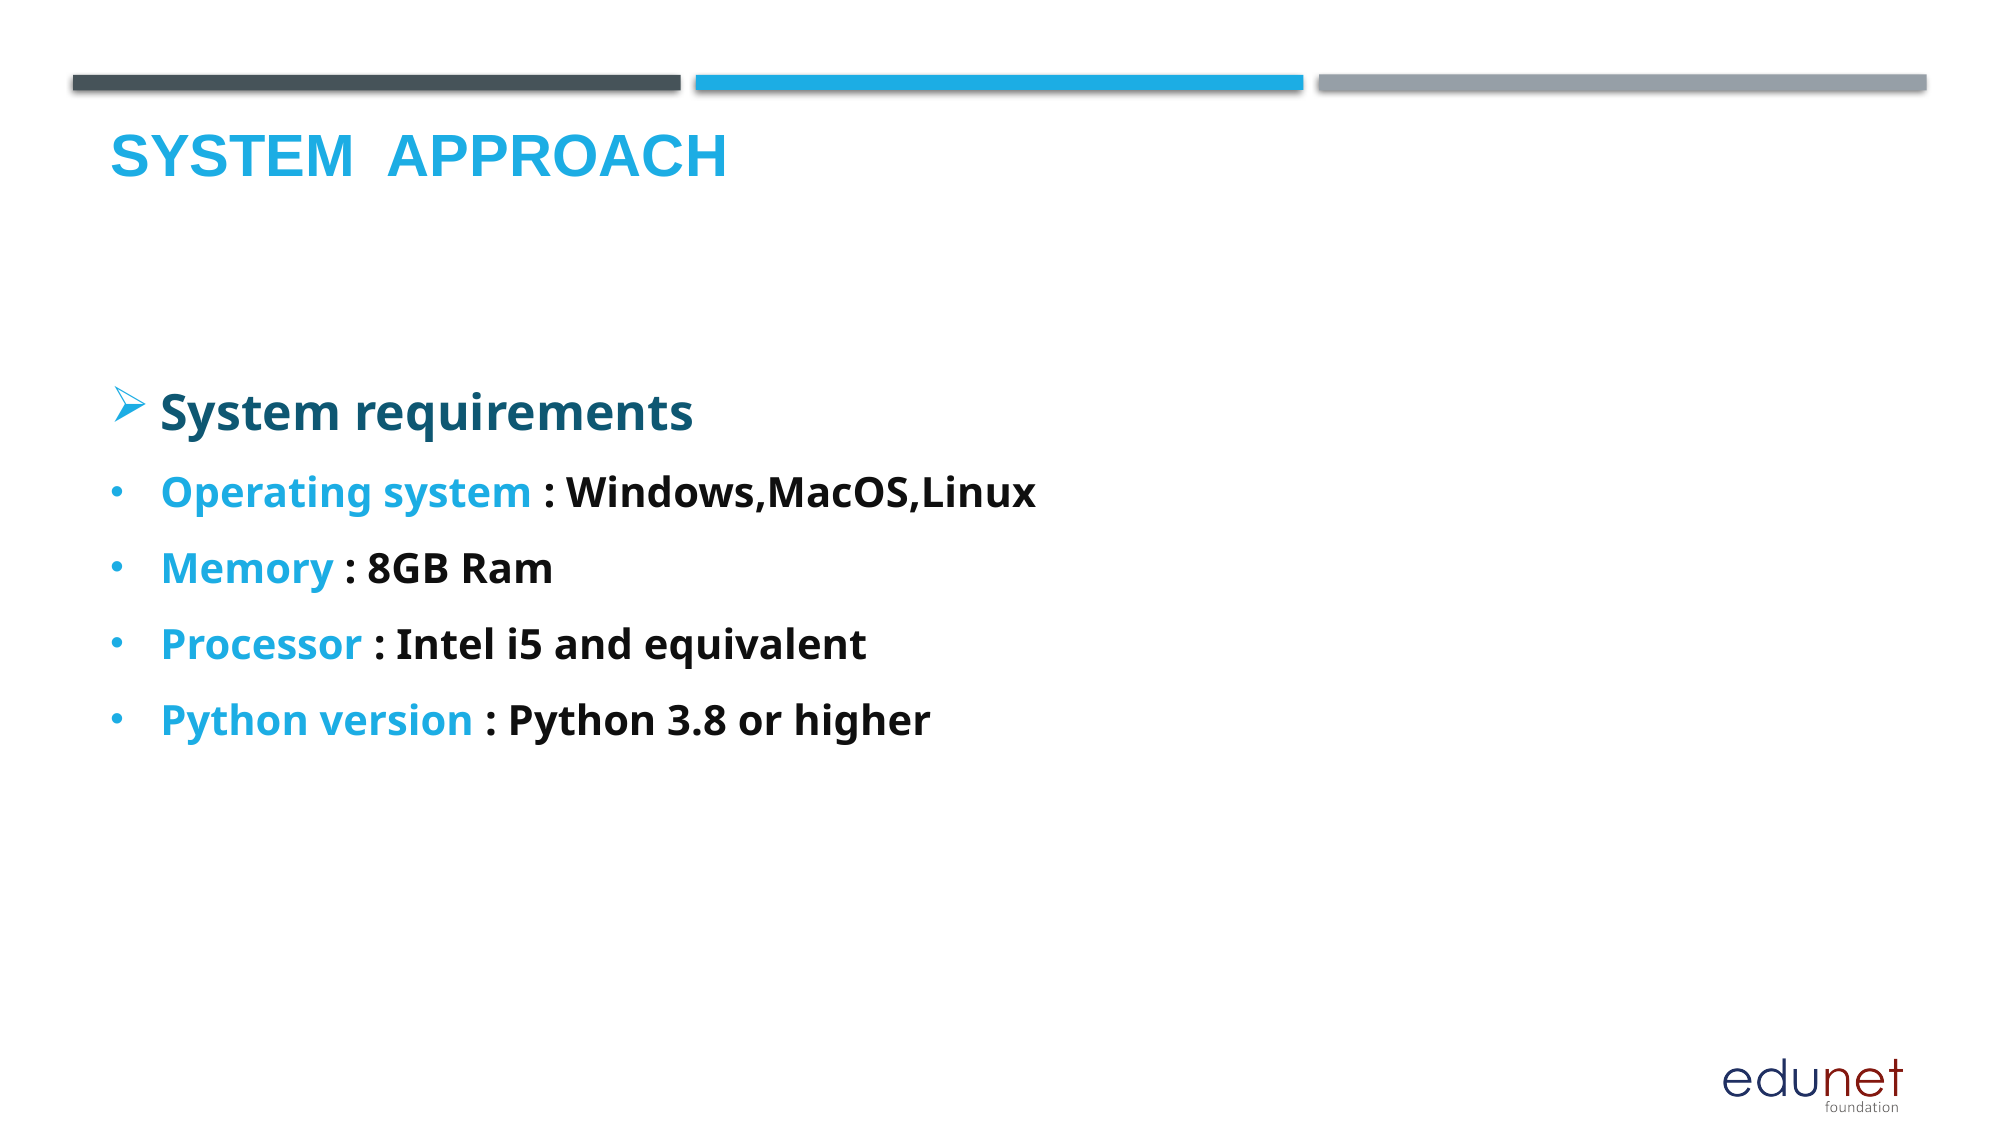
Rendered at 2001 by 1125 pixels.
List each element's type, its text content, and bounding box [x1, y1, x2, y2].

picture [1719, 1056, 1905, 1116]
list System requirements Operating system : Windows,MacOS,Linux Memory : 8GB Ram Processor : Intel i5 and equivalent Python version : Python 3.8 or higher [95, 213, 1905, 981]
title System Approach [95, 108, 1905, 196]
